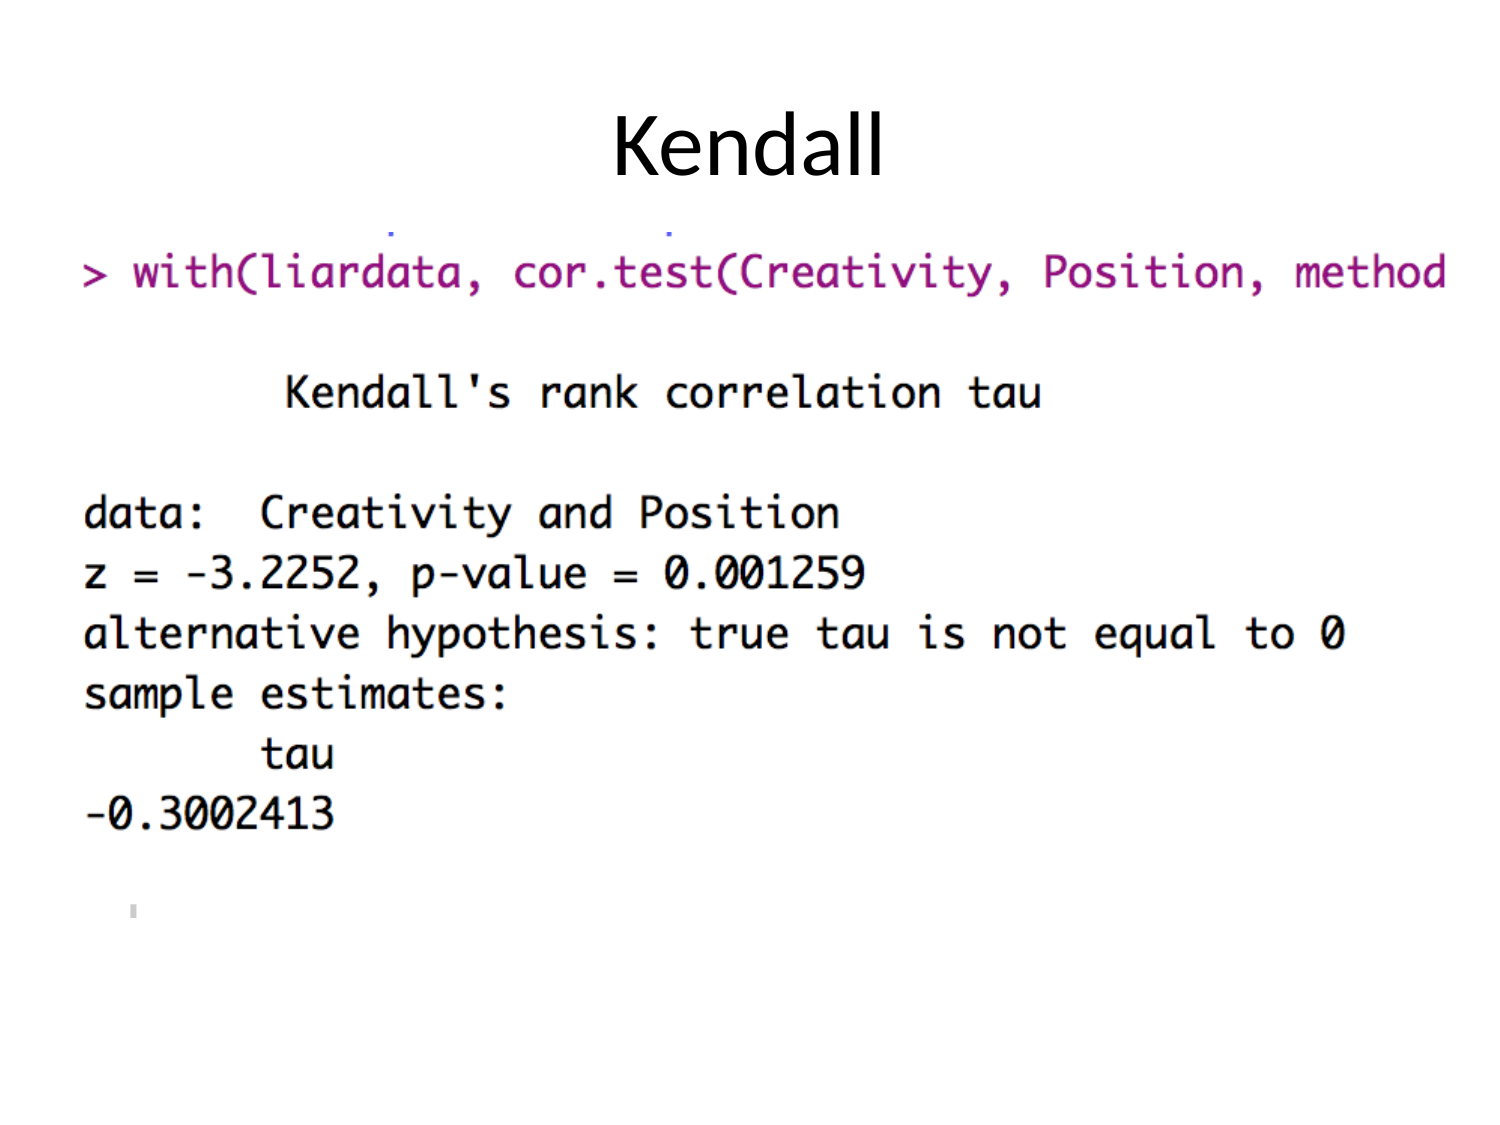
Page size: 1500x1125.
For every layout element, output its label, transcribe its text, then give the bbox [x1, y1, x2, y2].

title Kendall [75, 45, 1425, 230]
picture [74, 232, 1458, 919]
